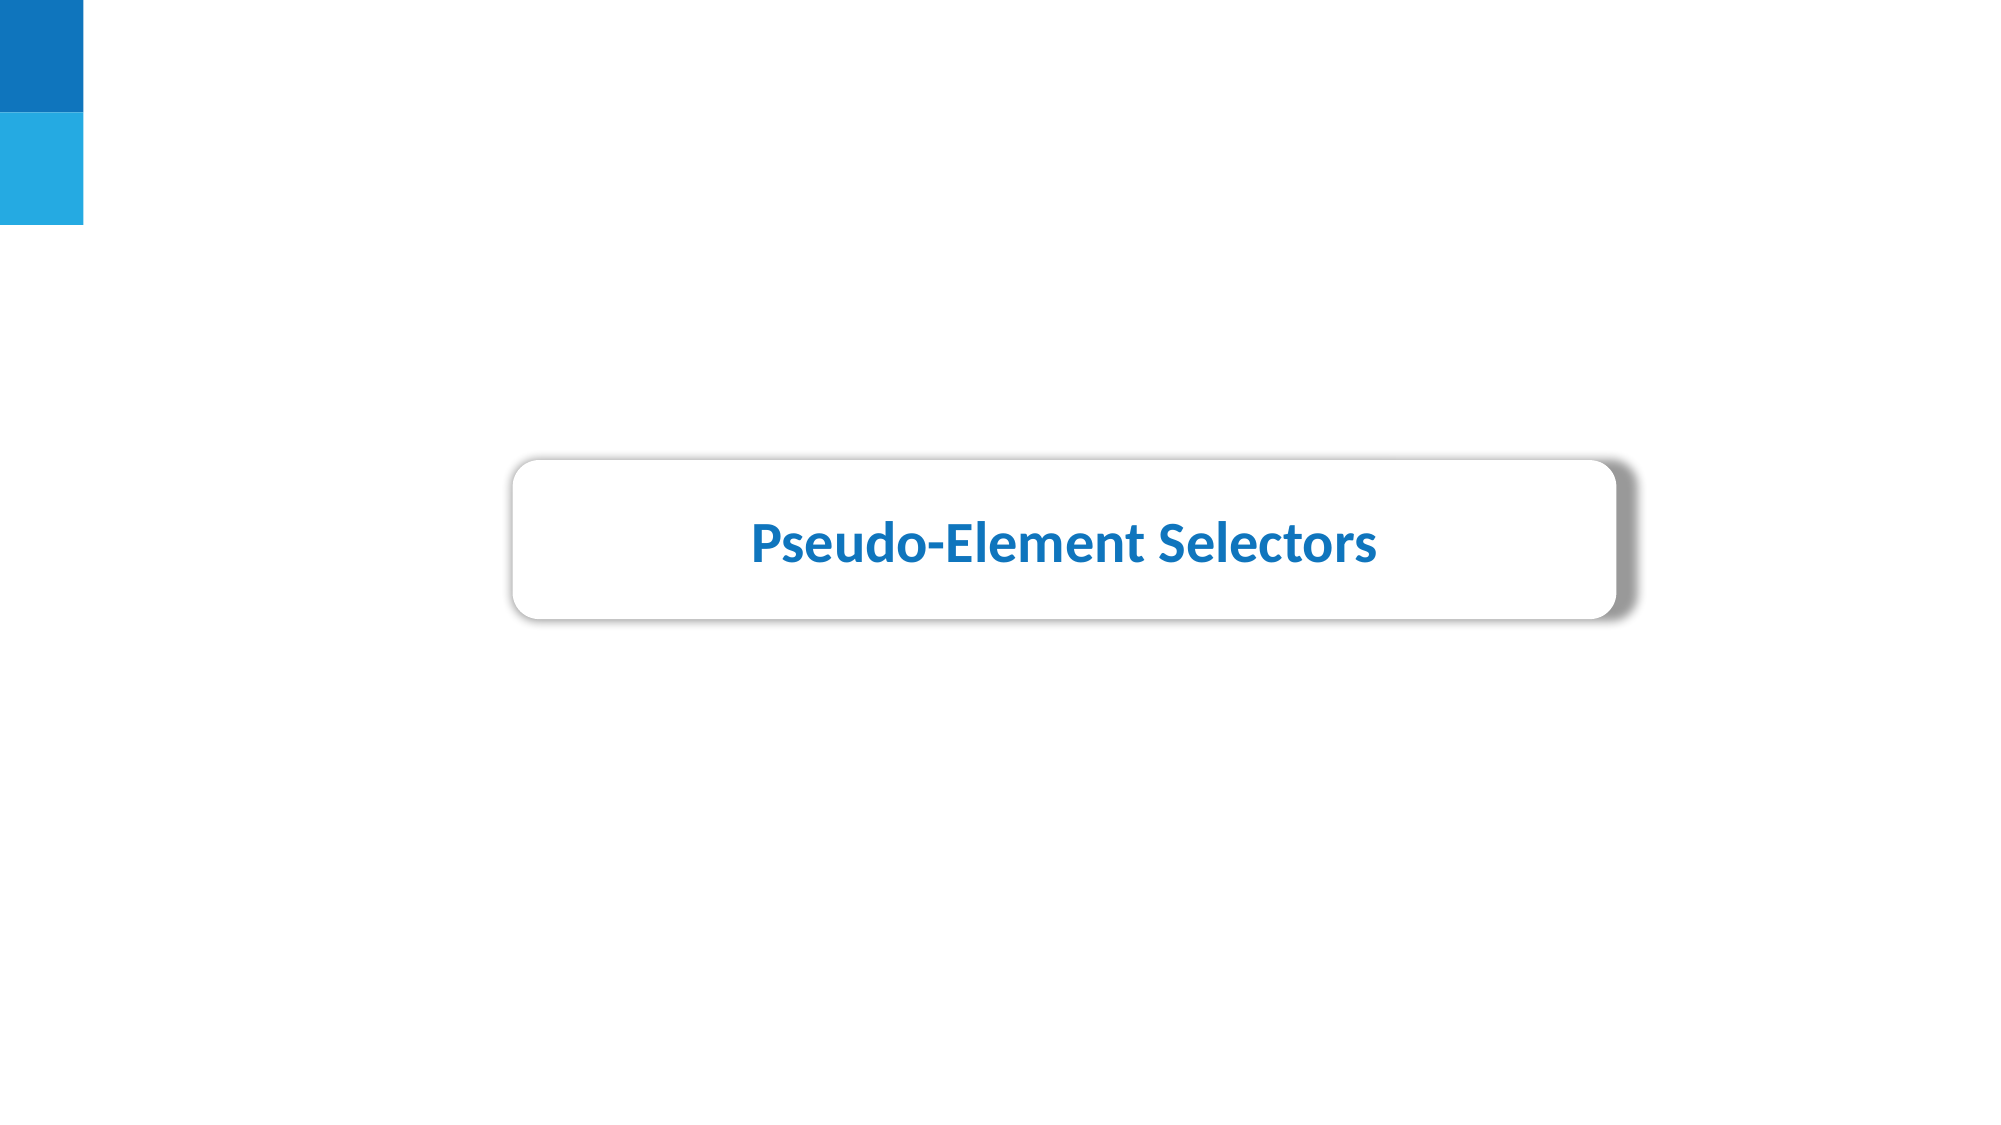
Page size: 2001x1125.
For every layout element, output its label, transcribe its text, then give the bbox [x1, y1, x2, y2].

text_box Pseudo-Element Selectors [512, 460, 1617, 620]
